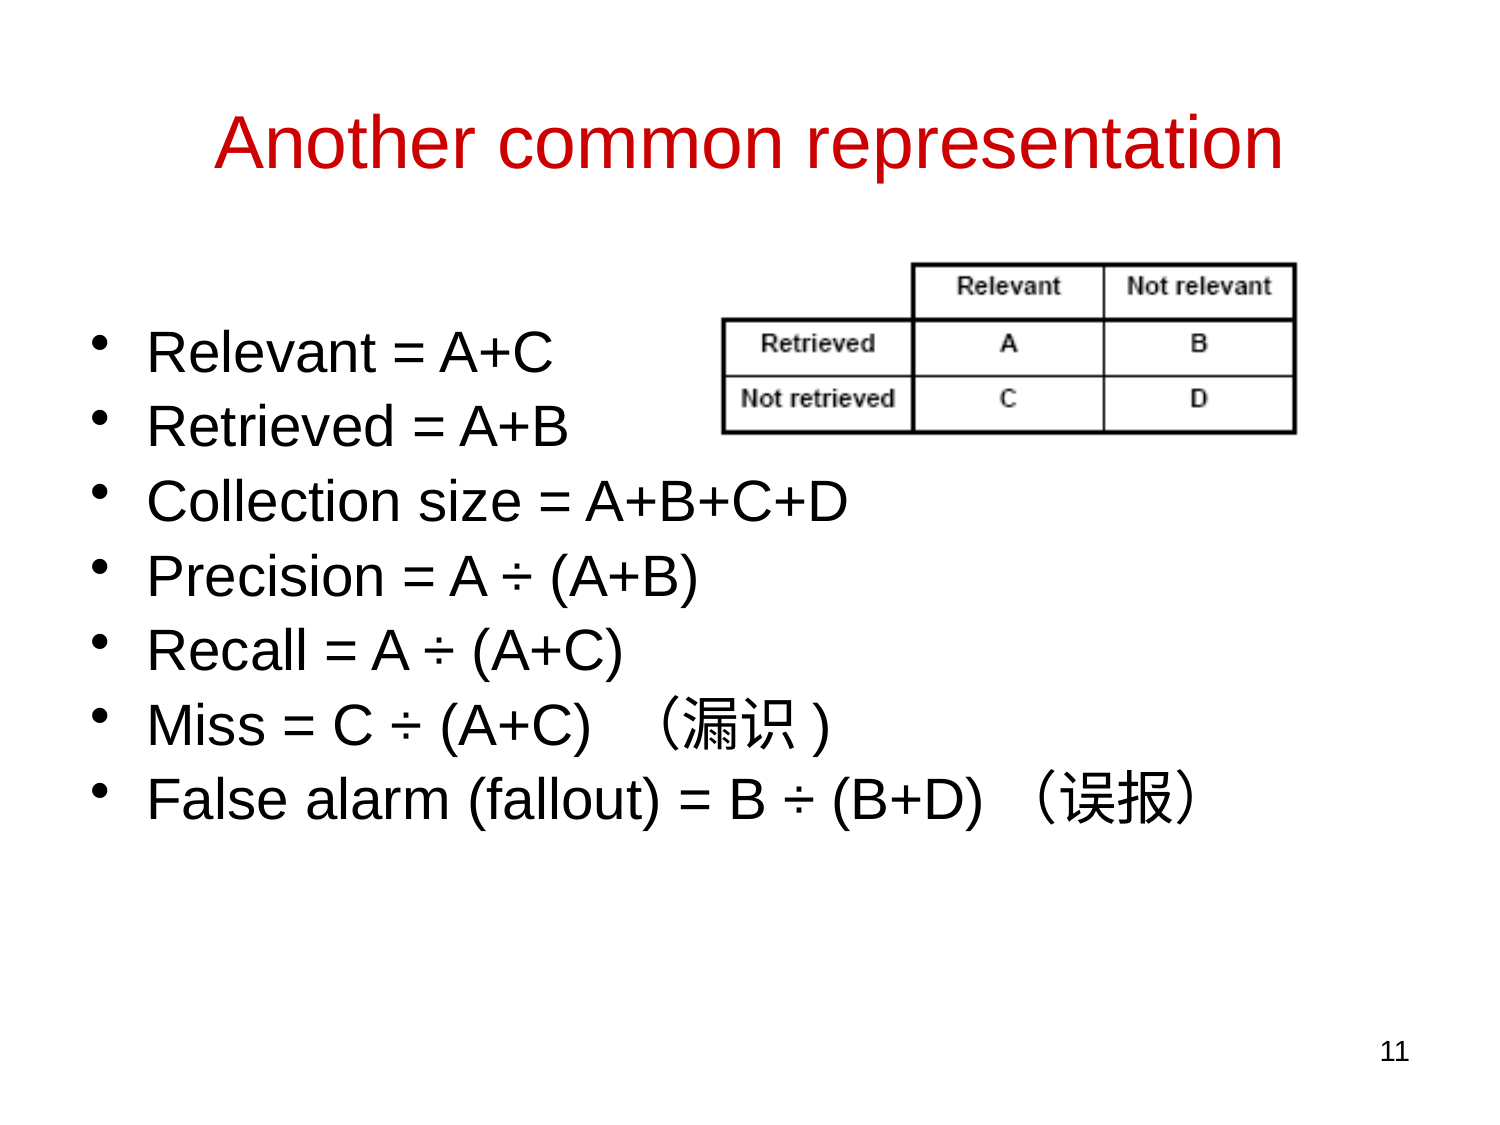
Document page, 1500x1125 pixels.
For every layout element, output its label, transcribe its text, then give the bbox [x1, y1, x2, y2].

title Another common representation [75, 45, 1425, 233]
slide_number 11 [1074, 1024, 1425, 1103]
picture [690, 231, 1341, 456]
list Relevant = A+C Retrieved = A+B Collection size = A+B+C+D Precision = A ÷ (A+B) Recall = A ÷ (A+C) Miss = C ÷ (A+C) （漏识) False alarm (fallout) = B ÷ (B+D)（误报） [75, 314, 1425, 882]
